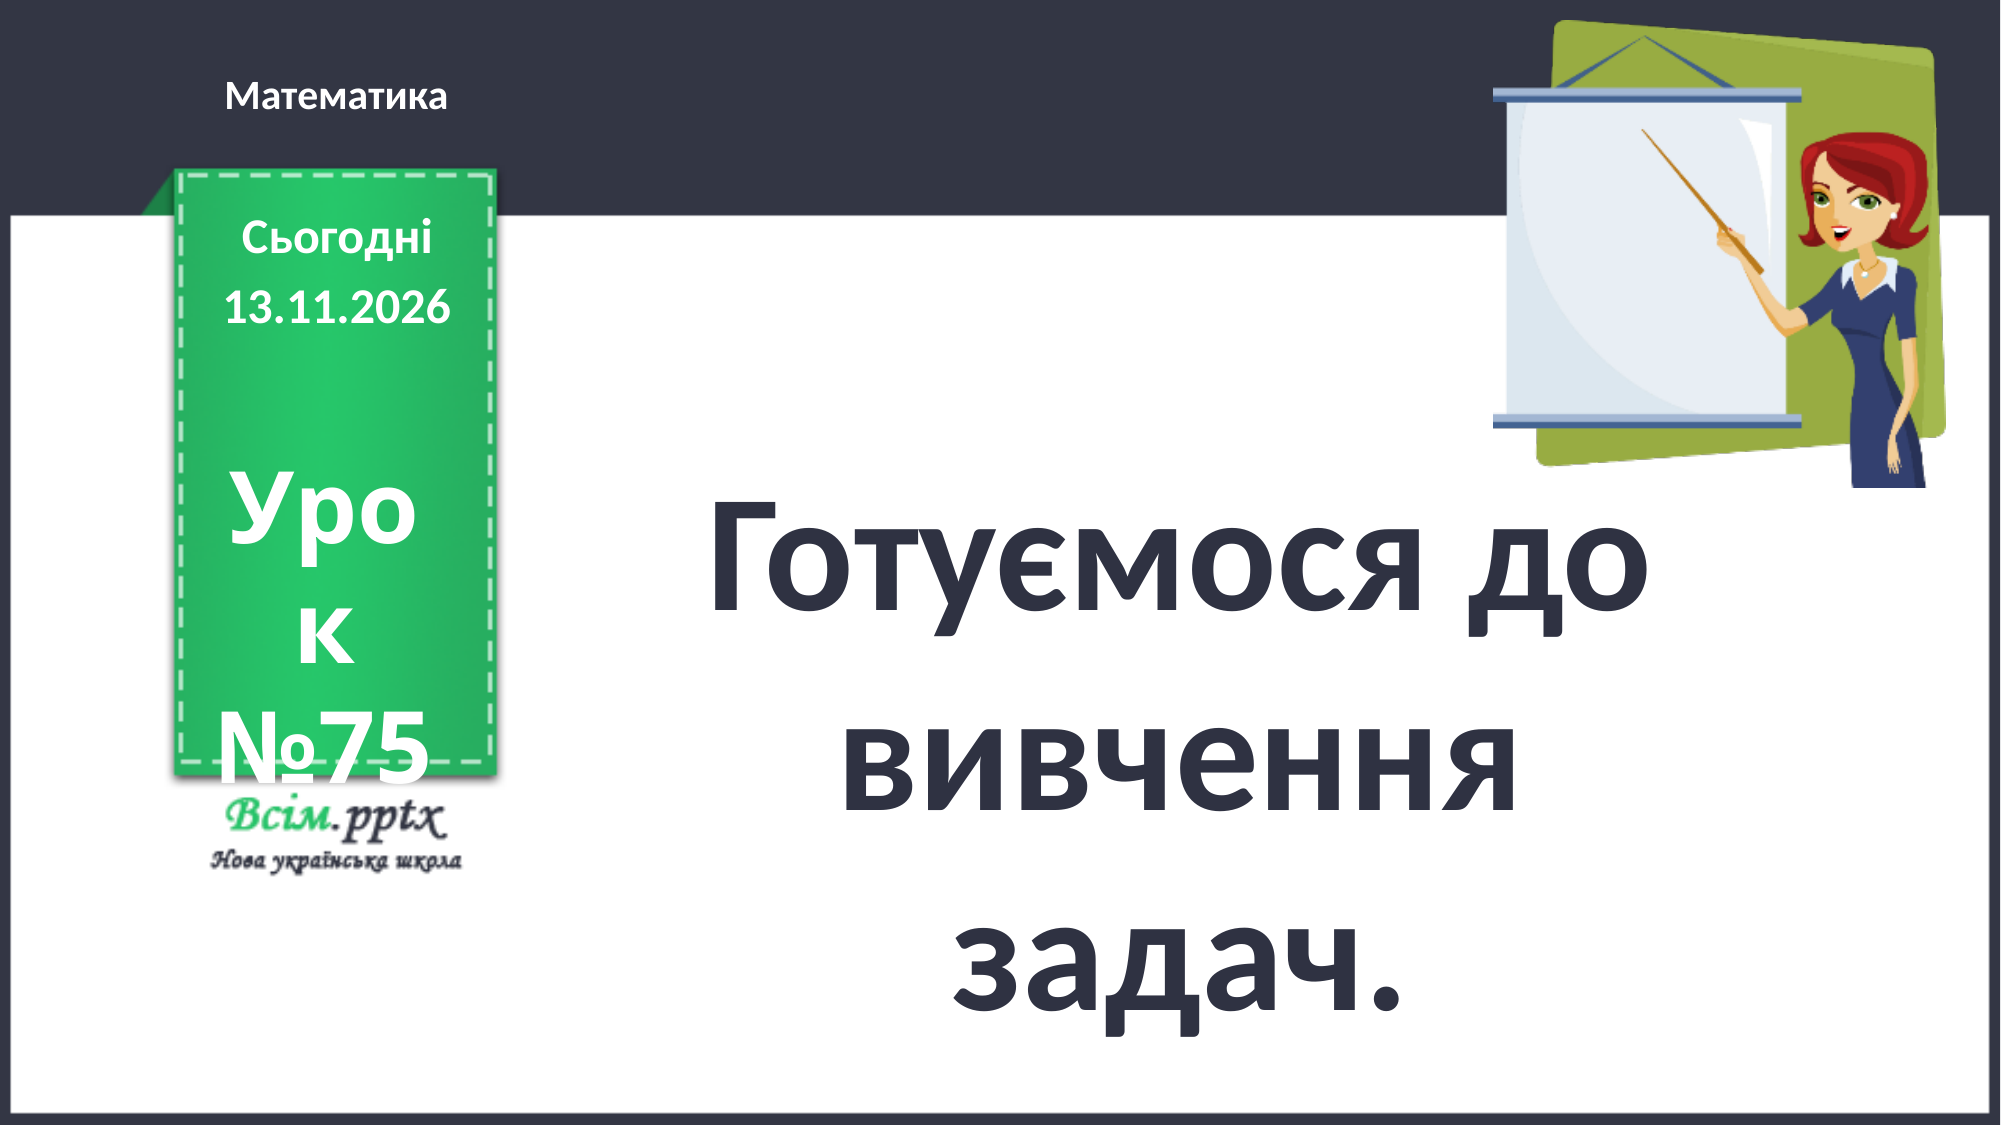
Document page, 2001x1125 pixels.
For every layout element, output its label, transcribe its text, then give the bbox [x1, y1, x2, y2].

picture [0, 0, 2001, 1125]
text_box Готуємося до вивчення задач. [580, 436, 1781, 1052]
text_box Сьогодні [227, 196, 477, 272]
text_box Математика [139, 60, 534, 126]
text_box Урок №75 [194, 436, 454, 812]
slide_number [206, 272, 467, 334]
